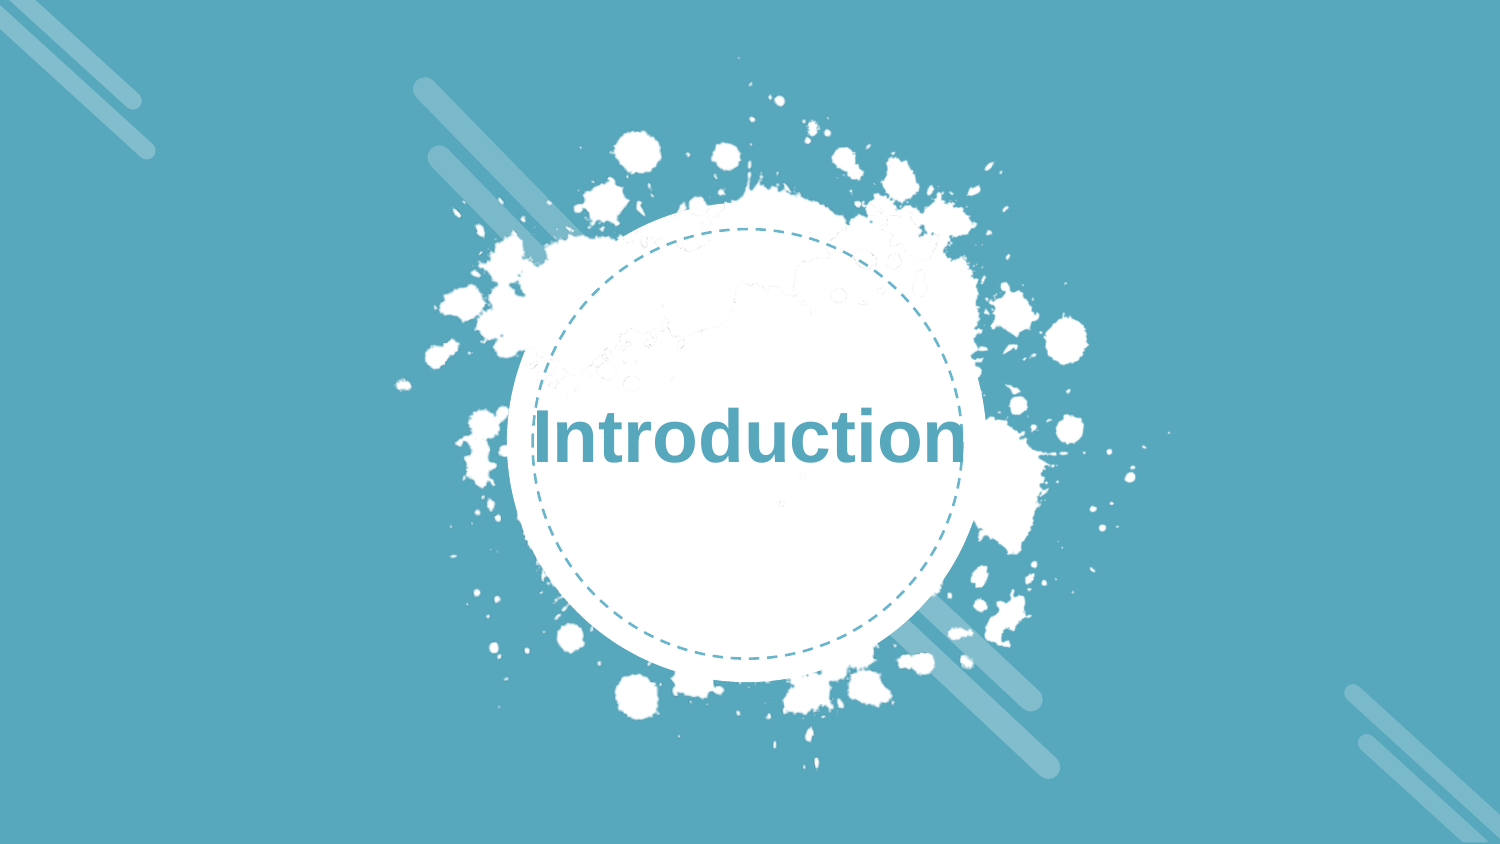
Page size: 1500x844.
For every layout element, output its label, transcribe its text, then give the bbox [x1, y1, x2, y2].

picture [335, 0, 1256, 809]
list Introduction [497, 383, 1004, 482]
